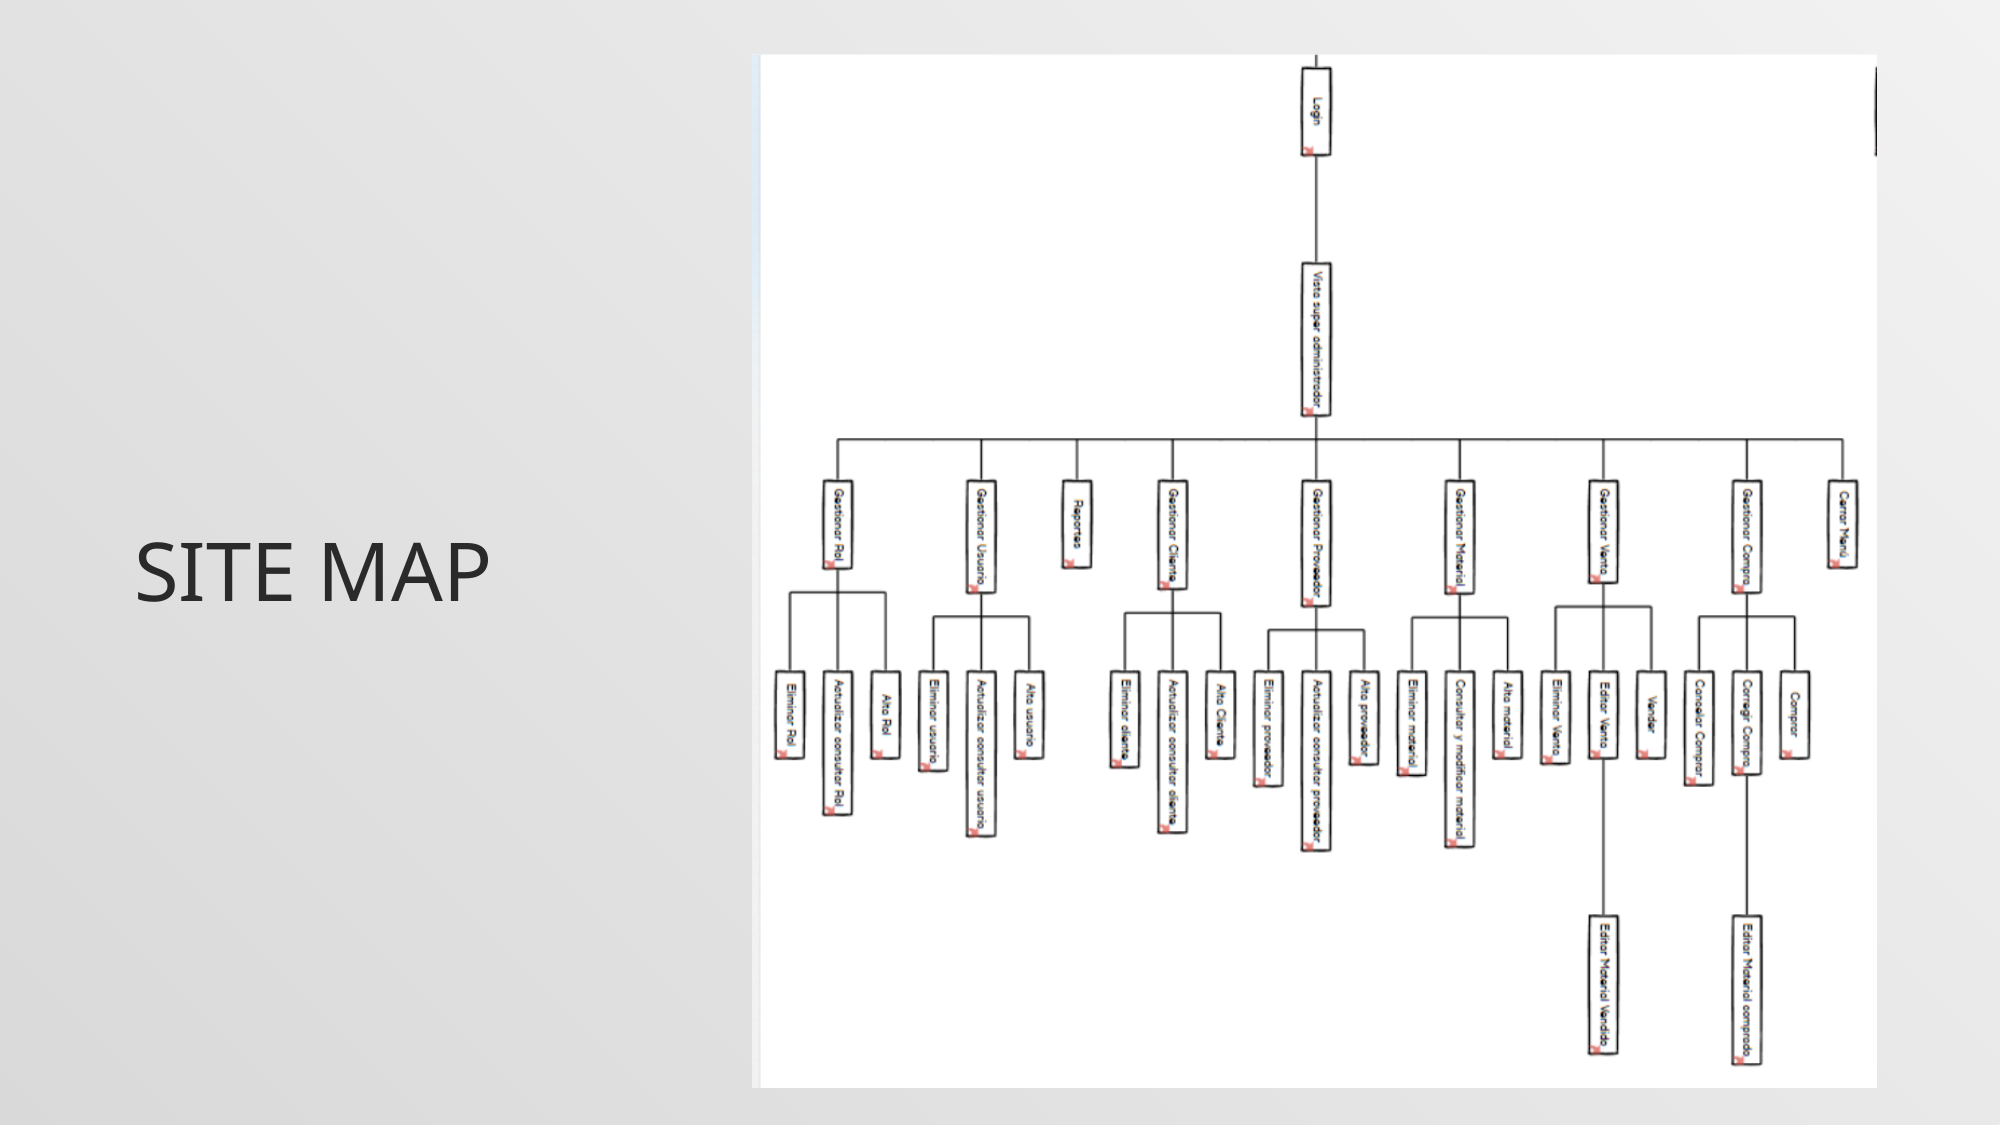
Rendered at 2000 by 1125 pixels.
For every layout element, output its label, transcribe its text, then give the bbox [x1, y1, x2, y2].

title Site map [119, 408, 752, 627]
picture [753, 8, 1876, 1125]
